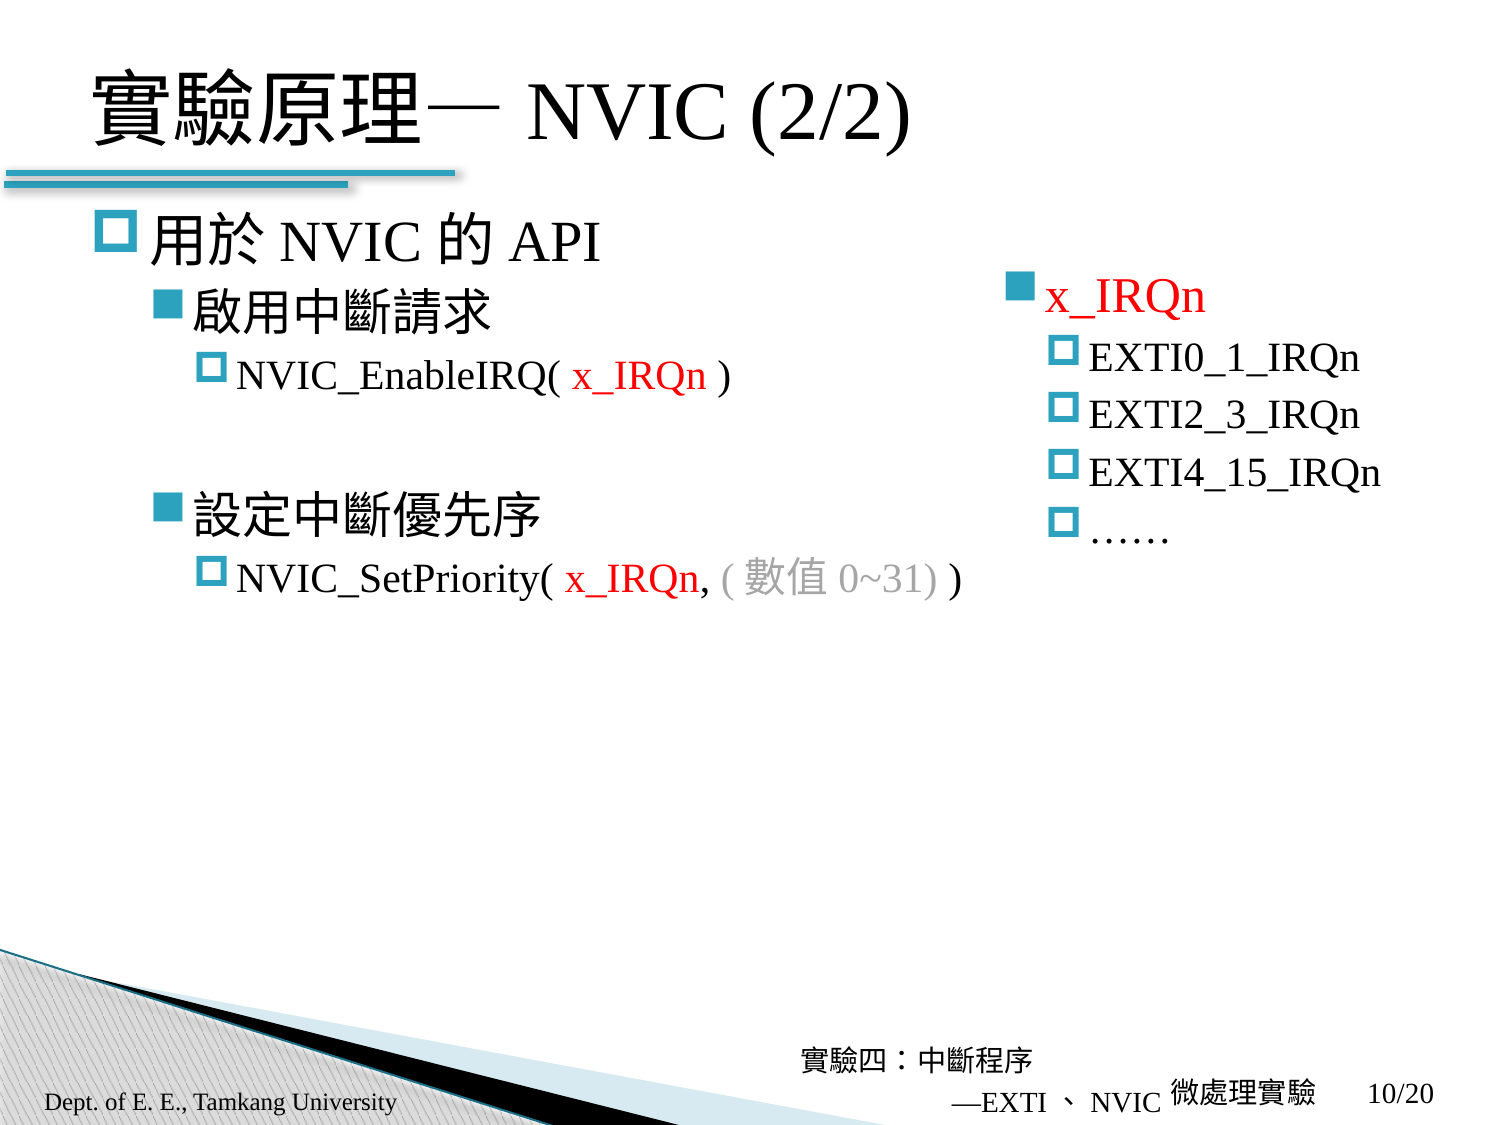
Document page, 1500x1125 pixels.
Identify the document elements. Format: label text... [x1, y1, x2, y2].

text_box x_IRQn EXTI0_1_IRQn EXTI2_3_IRQn EXTI4_15_IRQn …… [927, 255, 1436, 575]
list 用於NVIC的API 啟用中斷請求 NVIC_EnableIRQ( x_IRQn ) 設定中斷優先序 NVIC_SetPriority( x_IRQn, (數值0~31) ) [75, 196, 1425, 986]
title 實驗原理—NVIC (2/2) [75, 30, 1425, 183]
